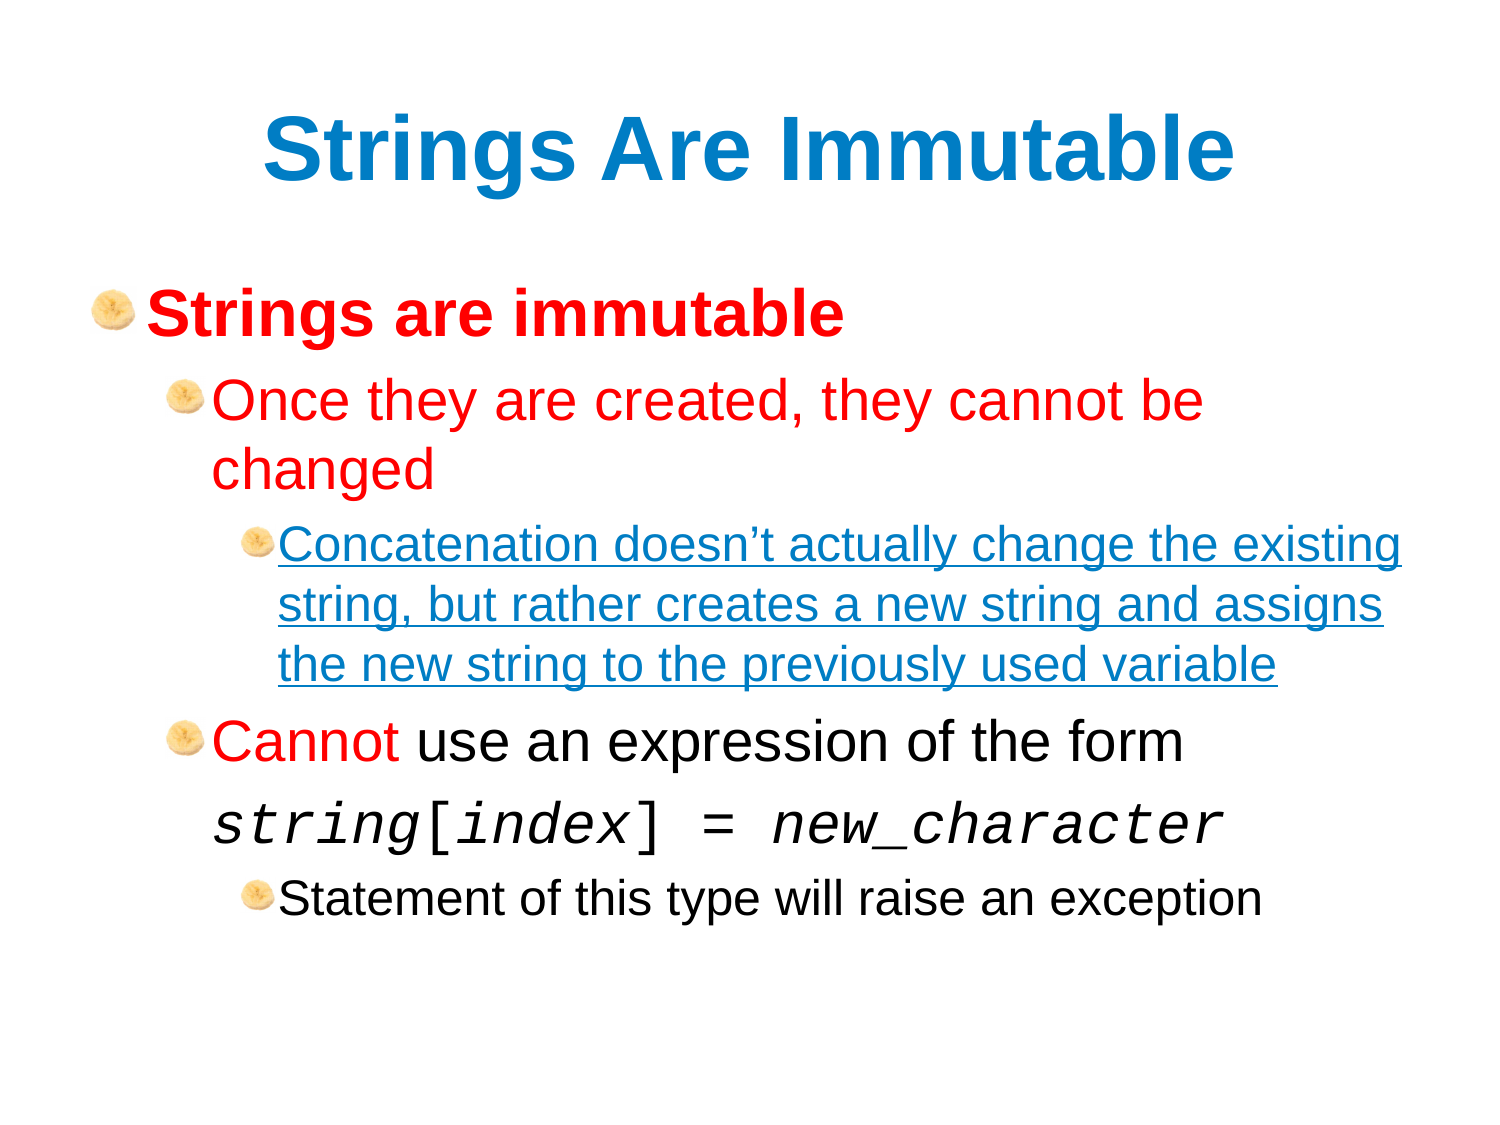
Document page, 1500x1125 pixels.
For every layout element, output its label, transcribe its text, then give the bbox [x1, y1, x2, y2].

picture [165, 376, 206, 417]
picture [165, 717, 206, 759]
picture [240, 877, 276, 913]
picture [90, 286, 137, 334]
picture [240, 524, 276, 560]
list Strings are immutable Once they are created, they cannot be changed Concatenation doesn’t actually change the existing string, but rather creates a new string and assigns the new string to the previously used variable Cannot use an expression of the form string[index] = new_character Statement of this type will raise an exception [75, 262, 1425, 1005]
title Strings Are Immutable [75, 50, 1425, 238]
